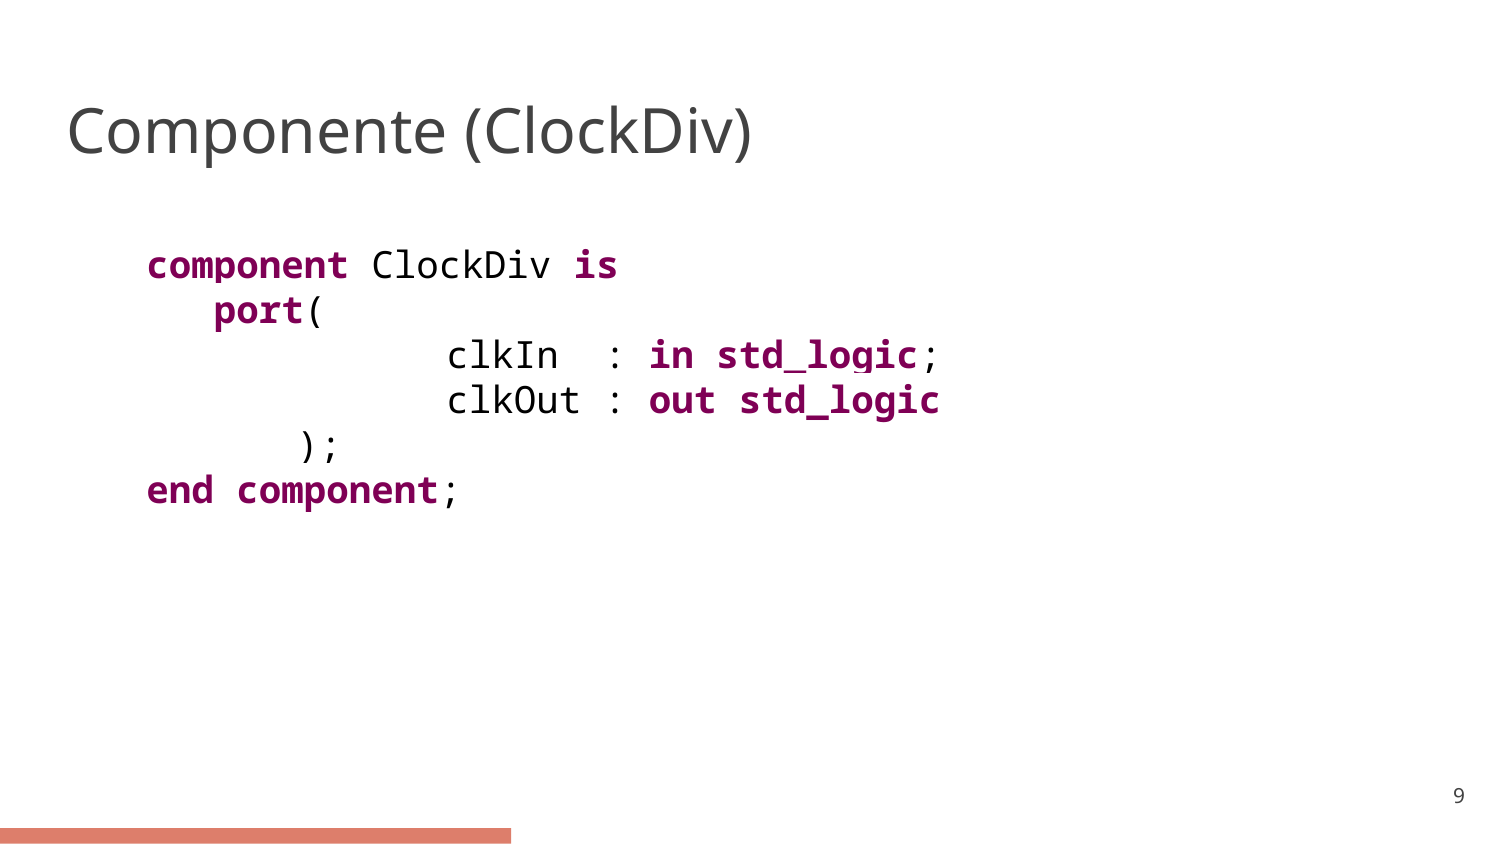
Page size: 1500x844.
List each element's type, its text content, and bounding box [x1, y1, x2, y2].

text_box component ClockDiv is port( clkIn : in std_logic; clkOut : out std_logic ); end component; [131, 225, 1324, 718]
slide_number ‹#› [1389, 764, 1480, 830]
text_box [0, 828, 512, 844]
title Componente (ClockDiv) [51, 61, 1449, 182]
